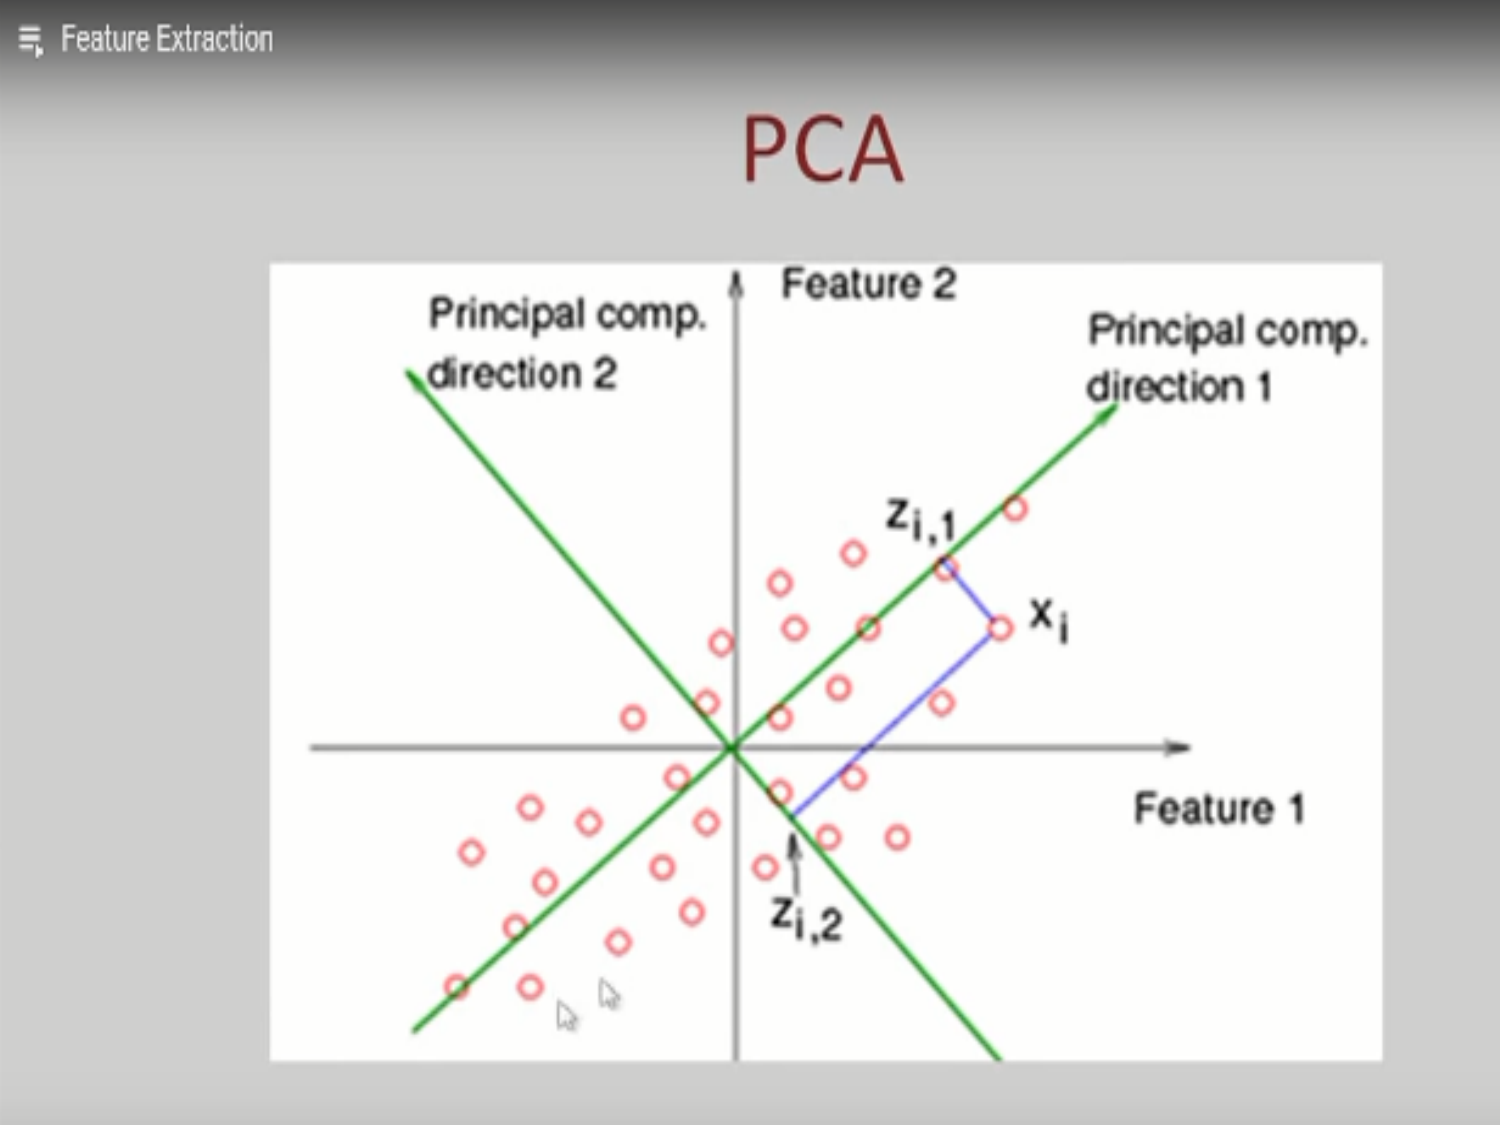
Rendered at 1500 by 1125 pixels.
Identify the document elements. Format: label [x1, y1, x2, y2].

list [0, 0, 1500, 1125]
